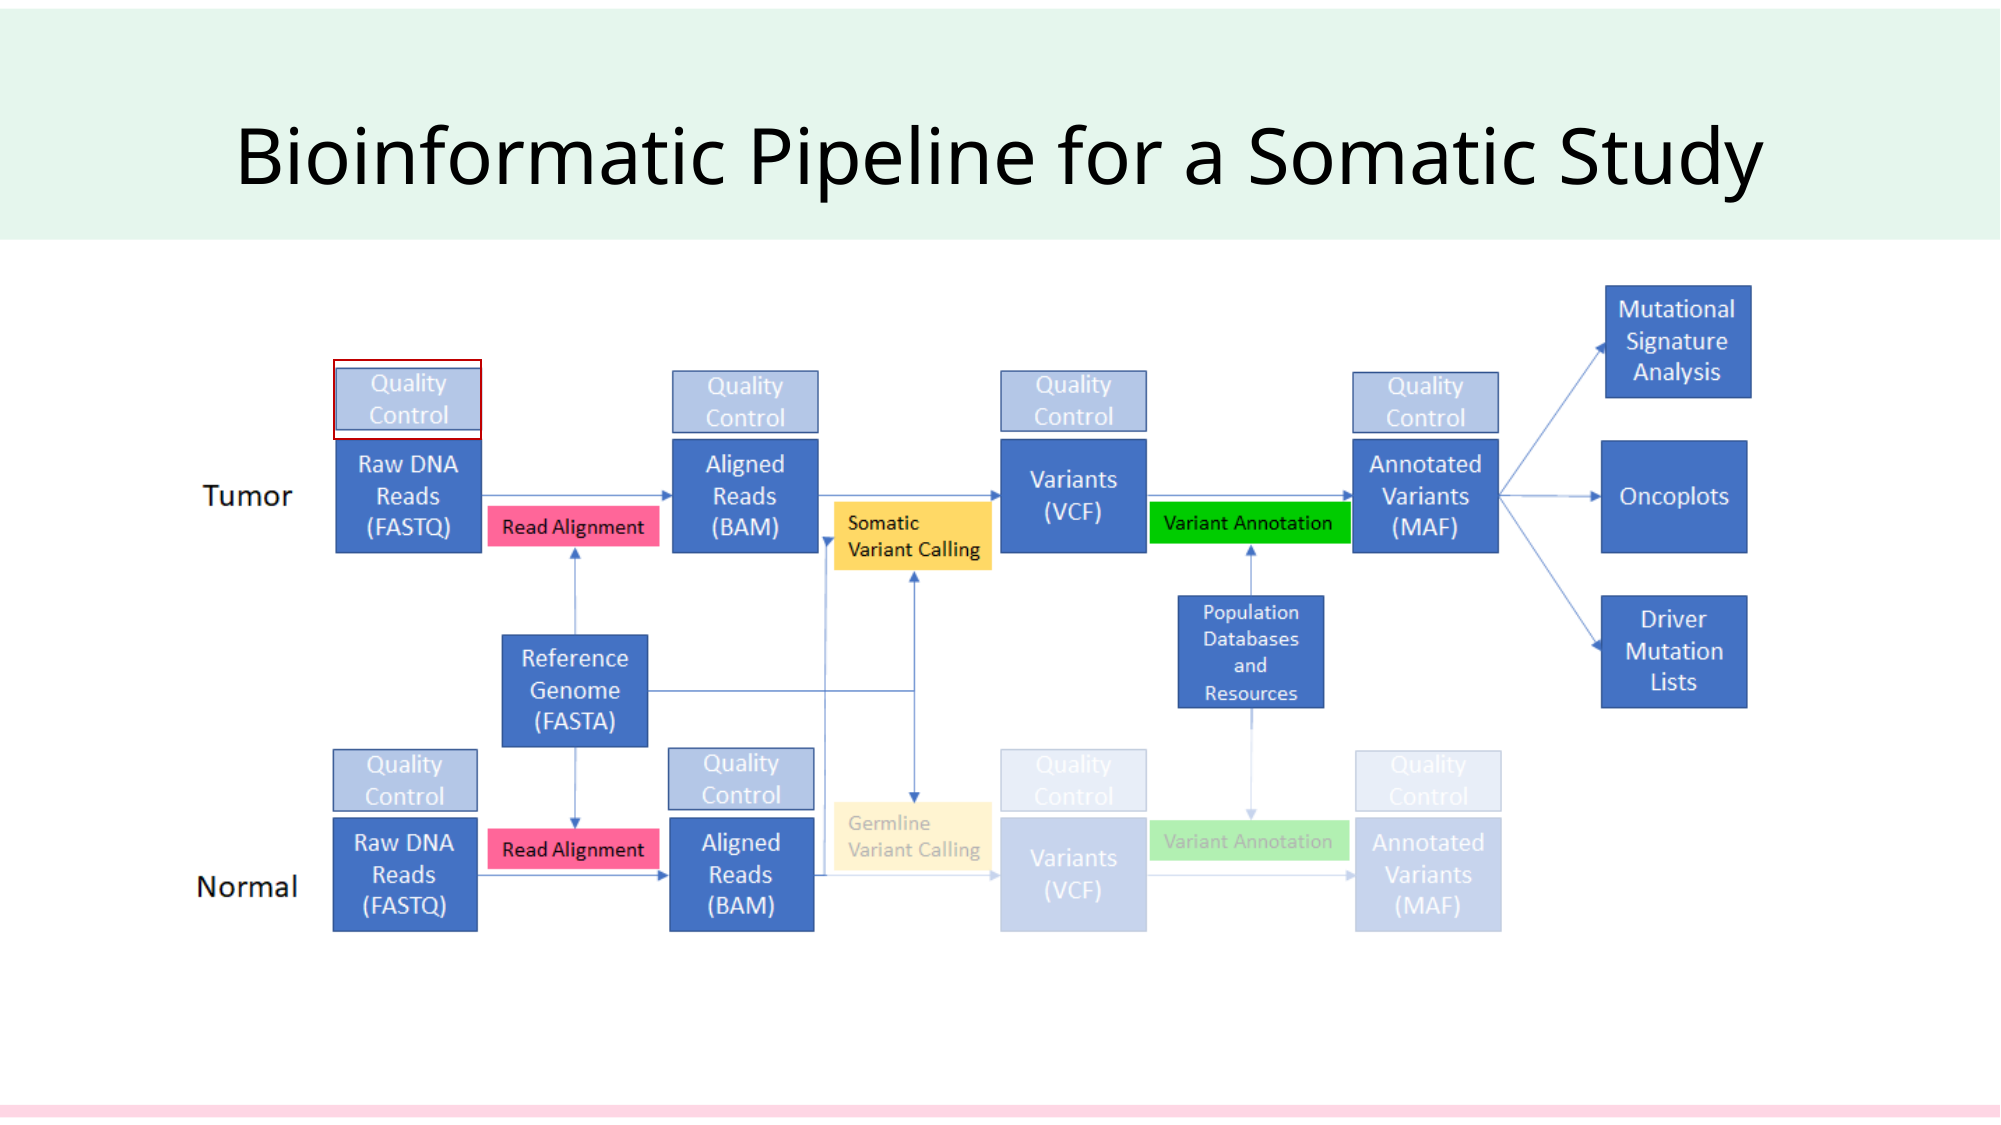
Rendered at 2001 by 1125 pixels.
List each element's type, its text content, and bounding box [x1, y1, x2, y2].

picture [175, 284, 1759, 967]
title Bioinformatic Pipeline for a Somatic Study [68, 97, 1932, 223]
